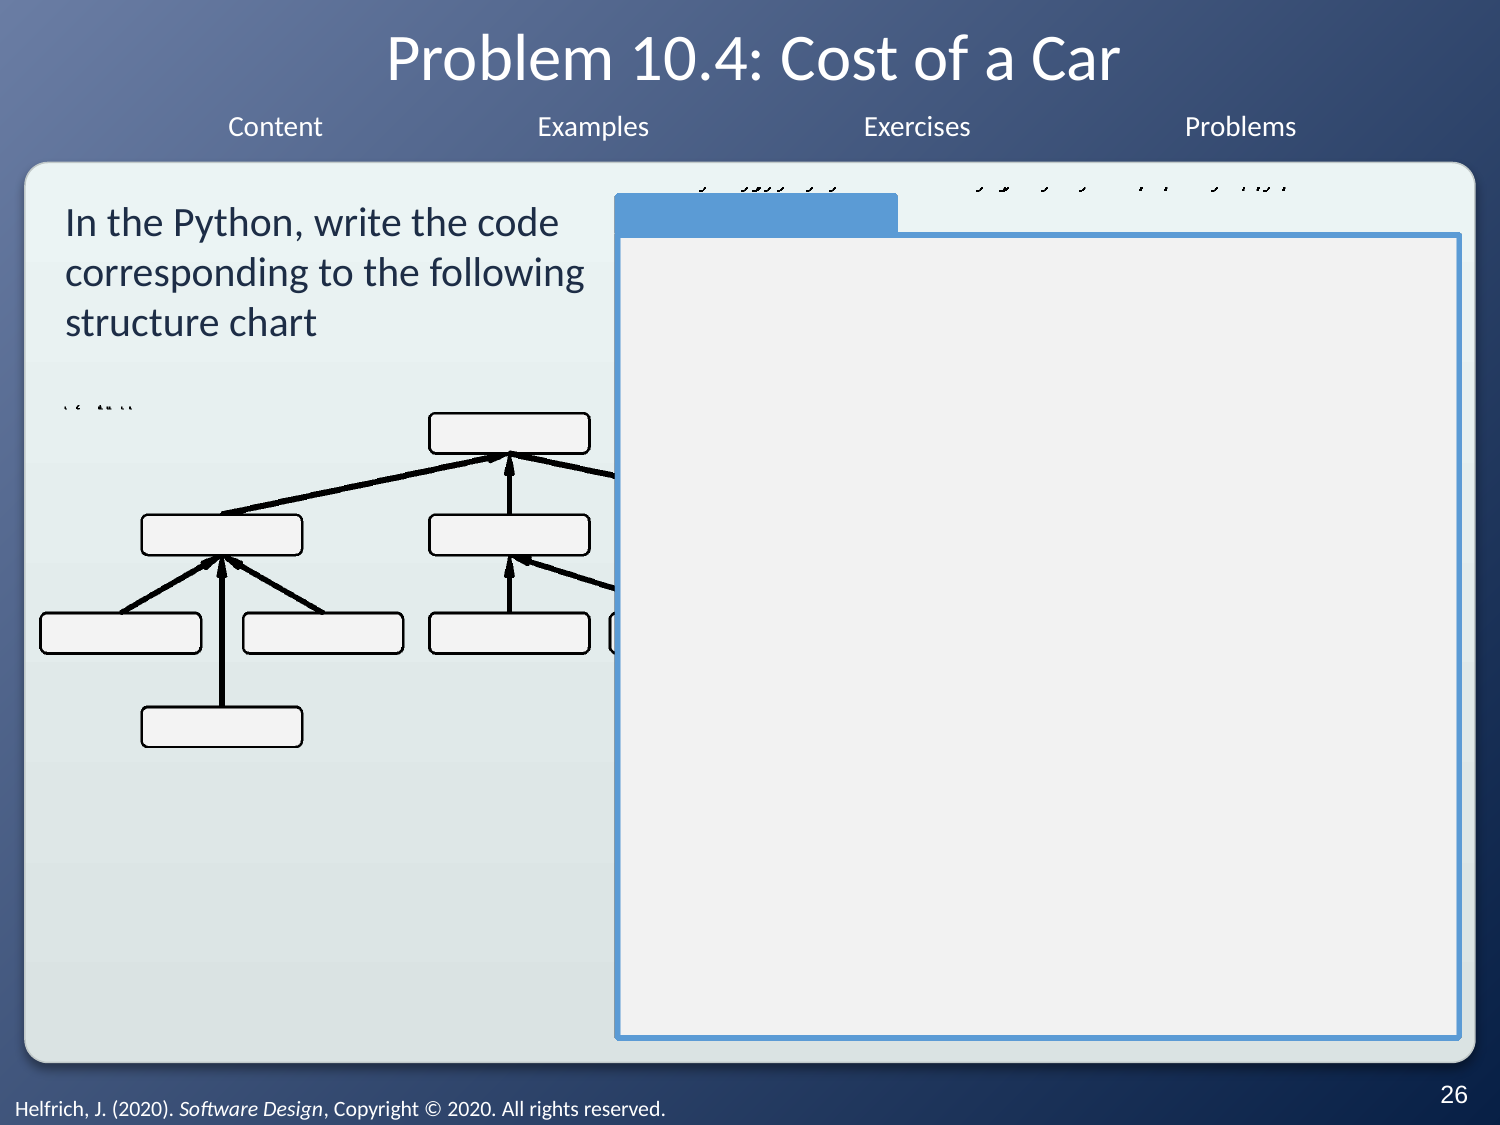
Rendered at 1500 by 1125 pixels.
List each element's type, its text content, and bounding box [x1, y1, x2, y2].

slide_number ‹#› [1404, 1062, 1500, 1125]
list In the Python, write the code corresponding to the following structure chart [50, 187, 607, 350]
title Problem 10.4: Cost of a Car [33, 16, 1475, 92]
picture [33, 187, 1462, 1042]
